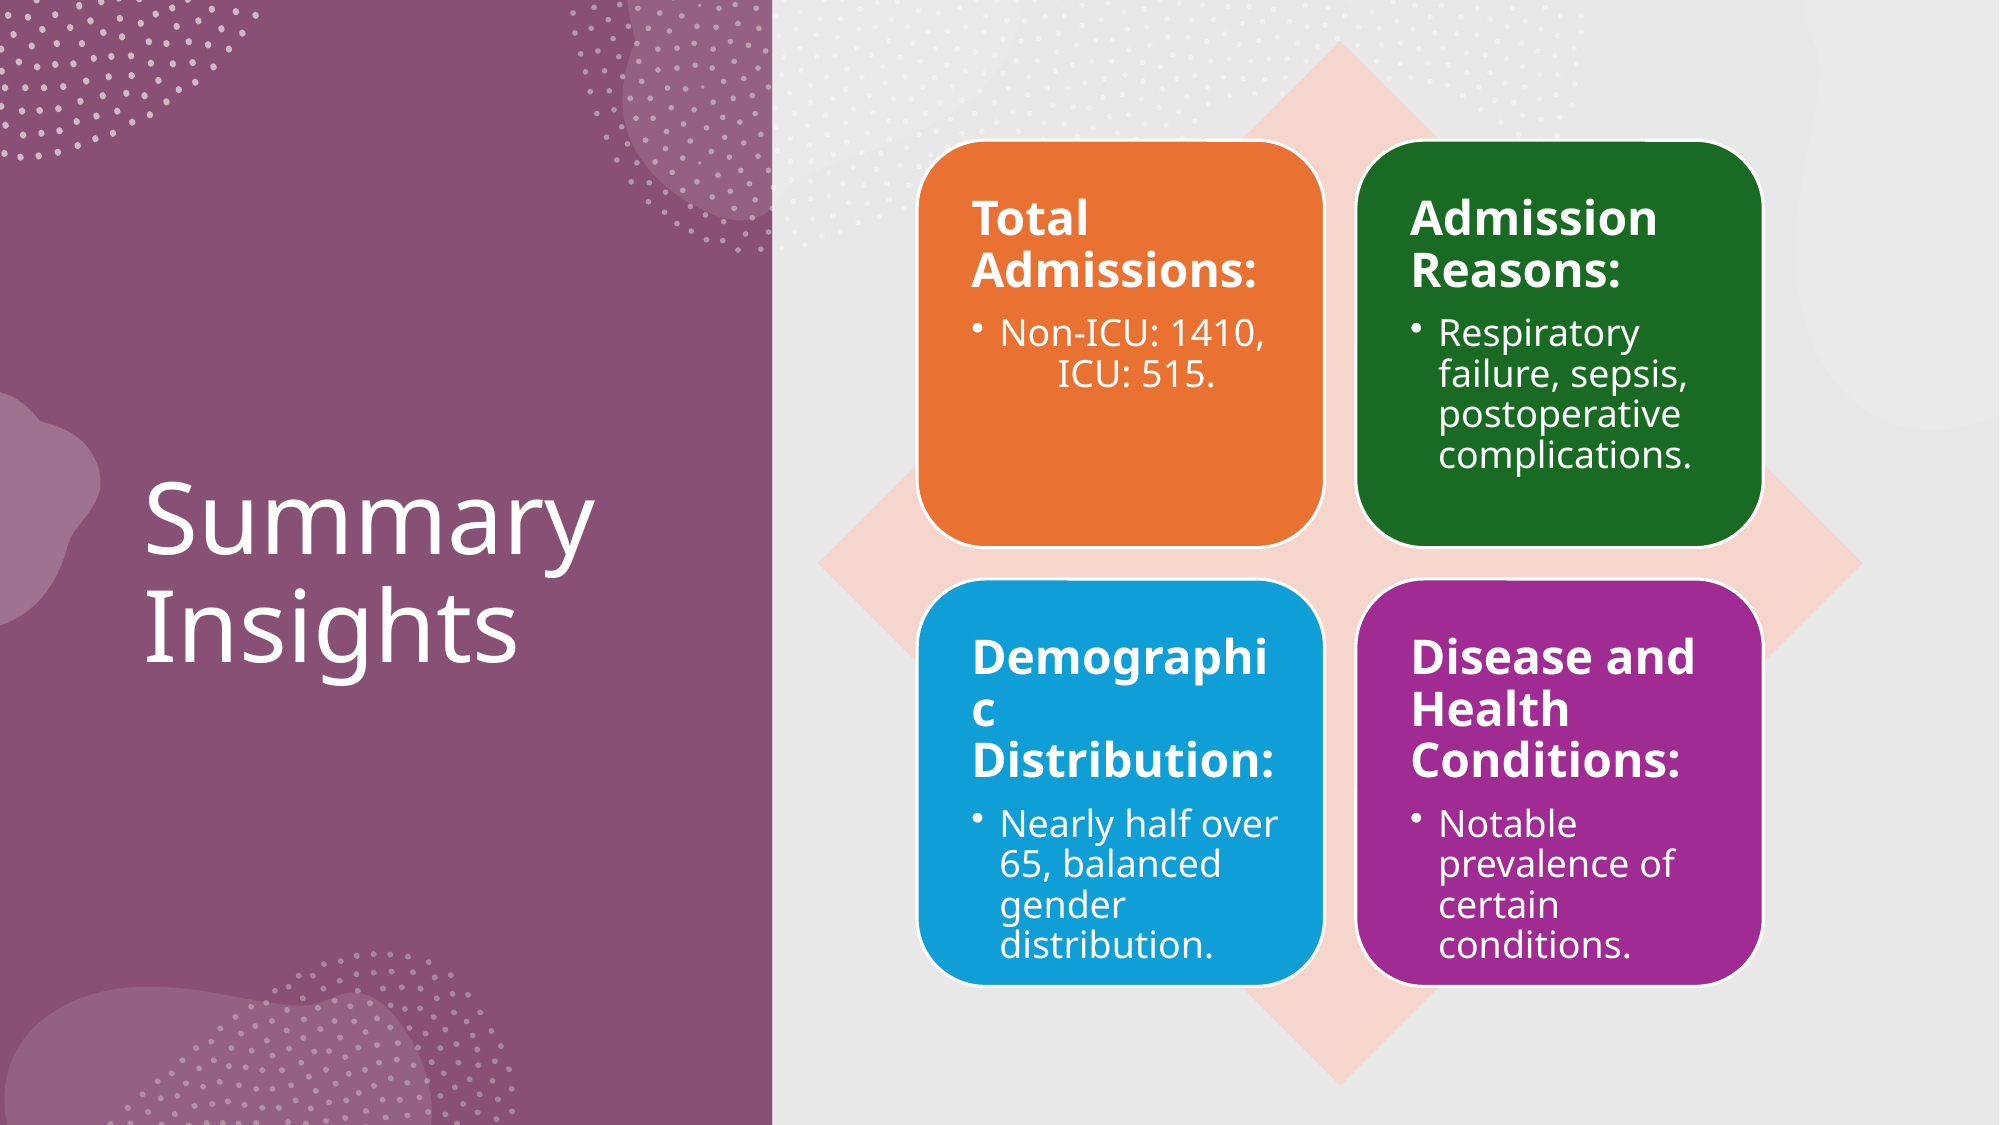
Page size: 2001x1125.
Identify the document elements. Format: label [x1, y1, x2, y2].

list [817, 37, 1864, 1090]
text_box [0, 0, 2000, 1125]
